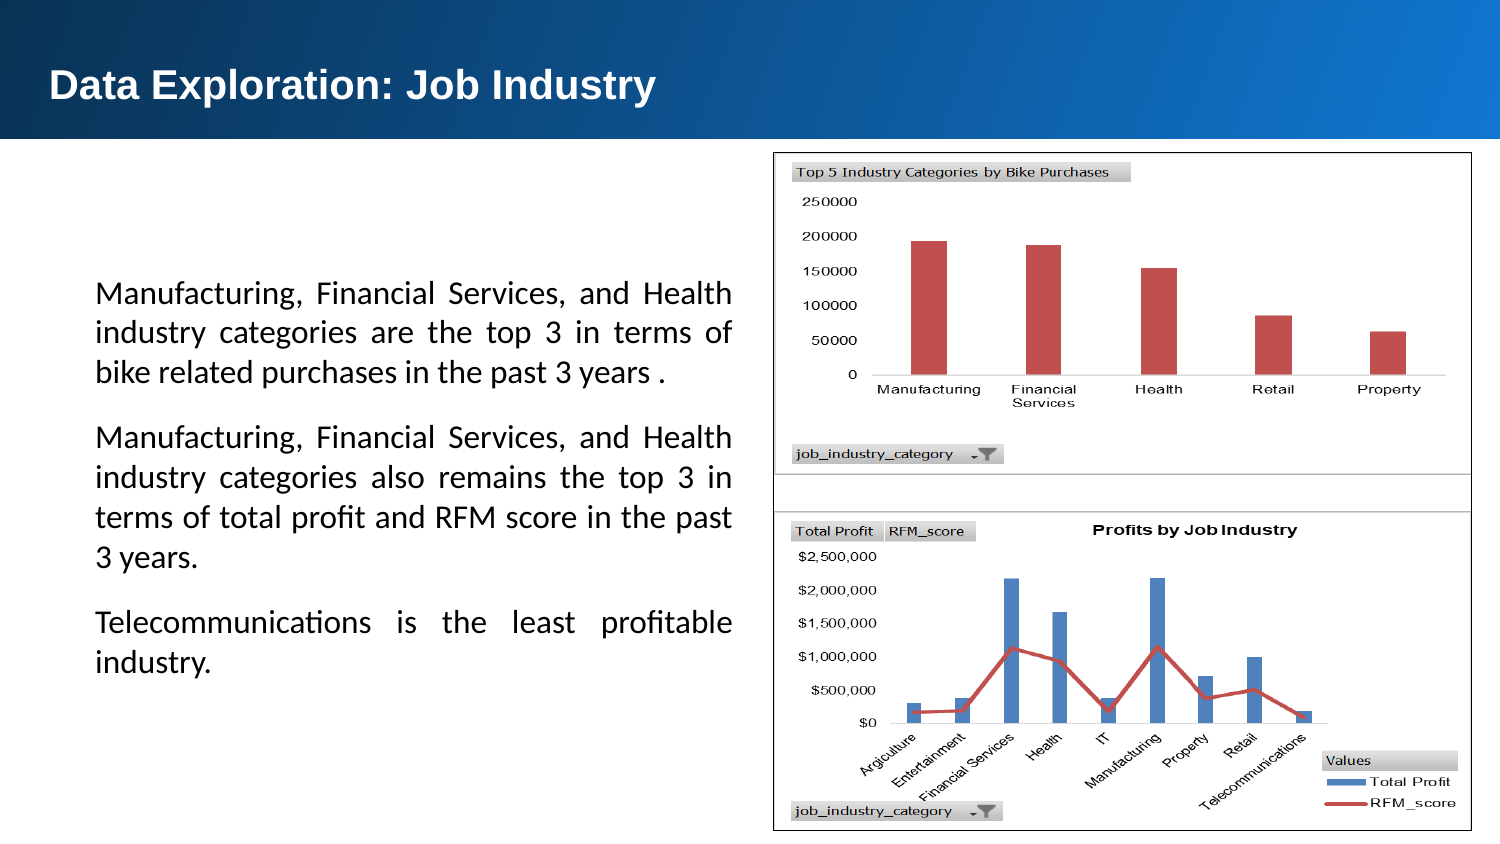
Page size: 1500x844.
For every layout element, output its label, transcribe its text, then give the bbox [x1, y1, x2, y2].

text_box [0, 0, 1500, 139]
text_box Manufacturing, Financial Services, and Health industry categories are the top 3 in terms of bike related purchases in the past 3 years . Manufacturing, Financial Services, and Health industry categories also remains the top 3 in terms of total profit and RFM score in the past 3 years. Telecommunications is the least profitable industry. [33, 263, 749, 688]
picture [773, 152, 1472, 831]
text_box Data Exploration: Job Industry [33, 43, 1439, 174]
